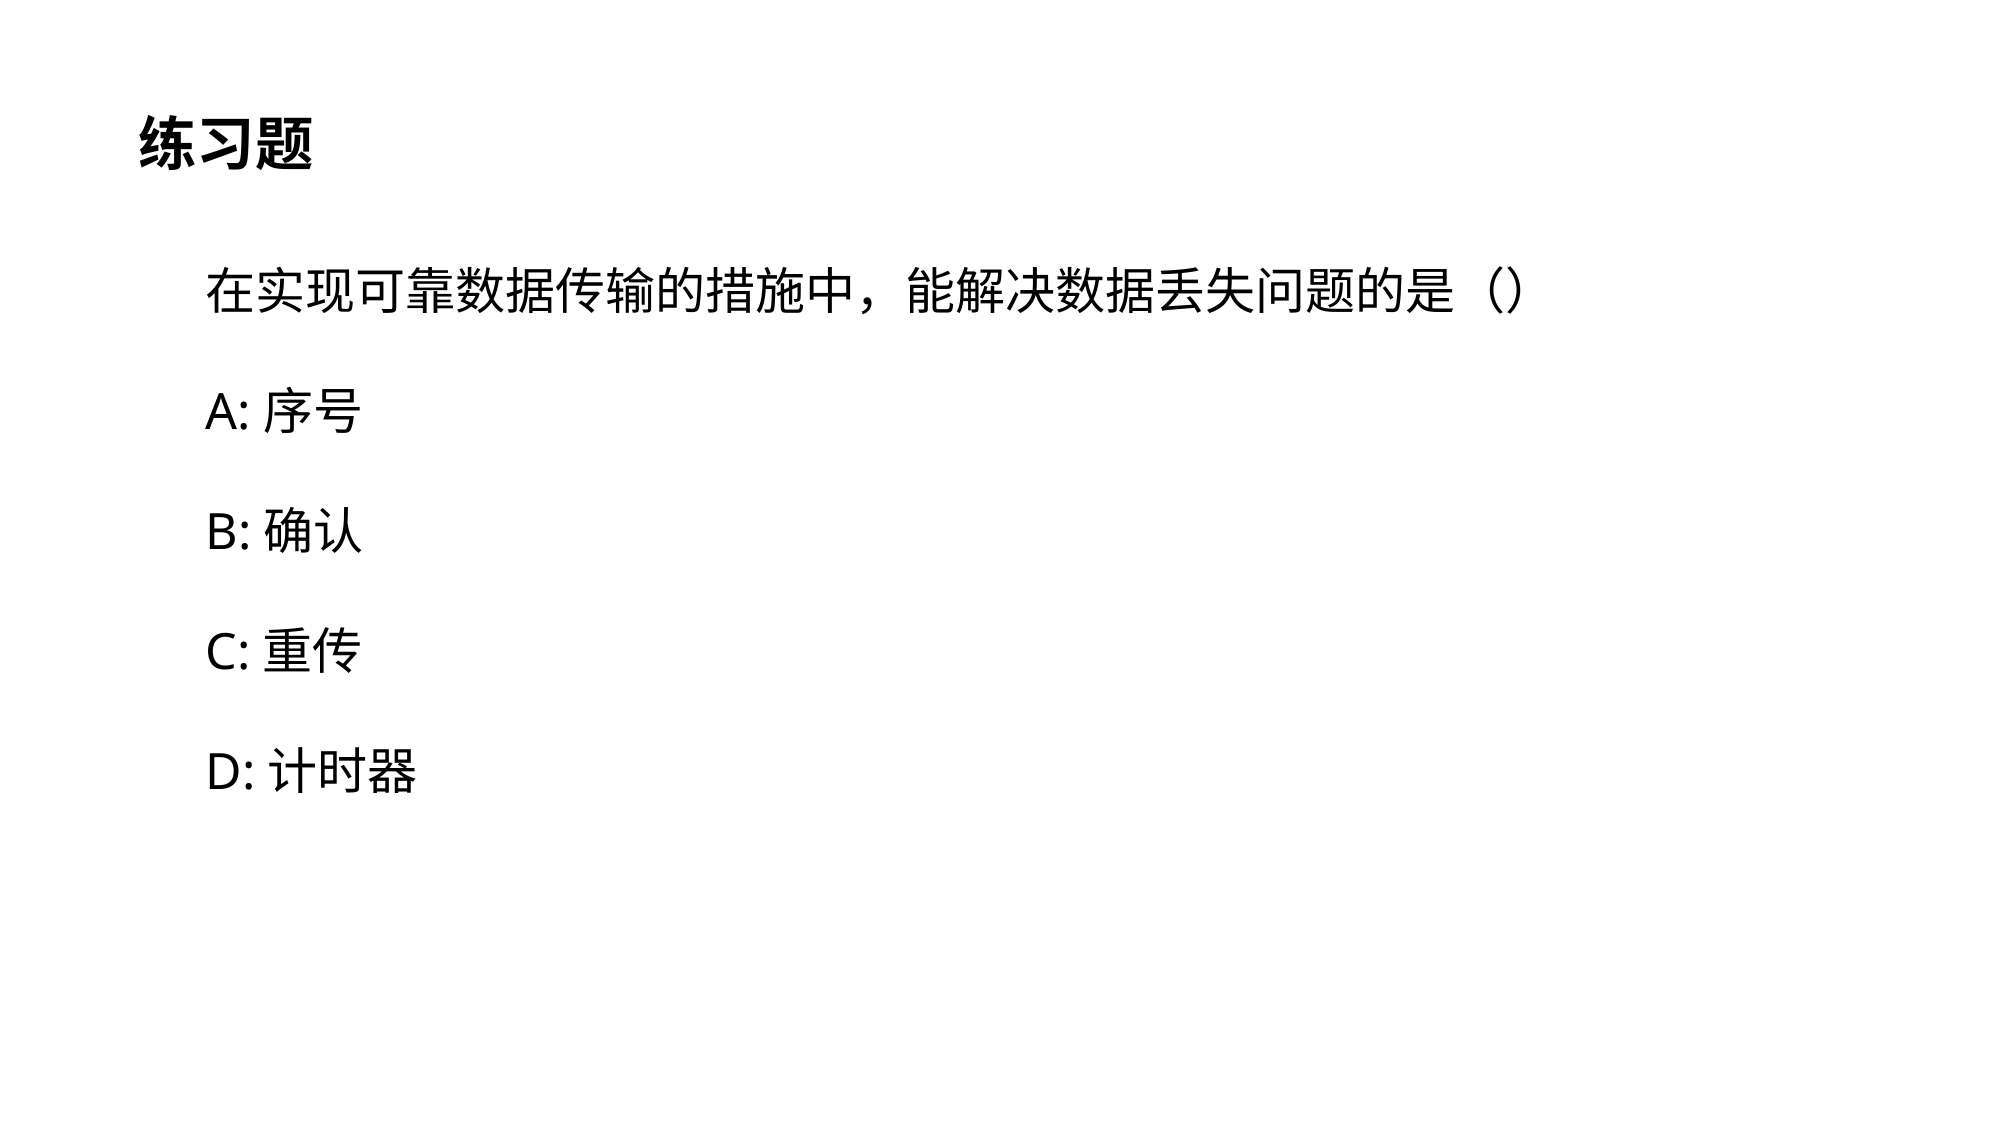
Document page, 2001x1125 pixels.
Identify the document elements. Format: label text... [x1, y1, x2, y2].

text_box 练习题 [120, 97, 1568, 187]
text_box 在实现可靠数据传输的措施中，能解决数据丢失问题的是（） A:序号 B:确认 C:重传 D:计时器 [190, 252, 1754, 807]
